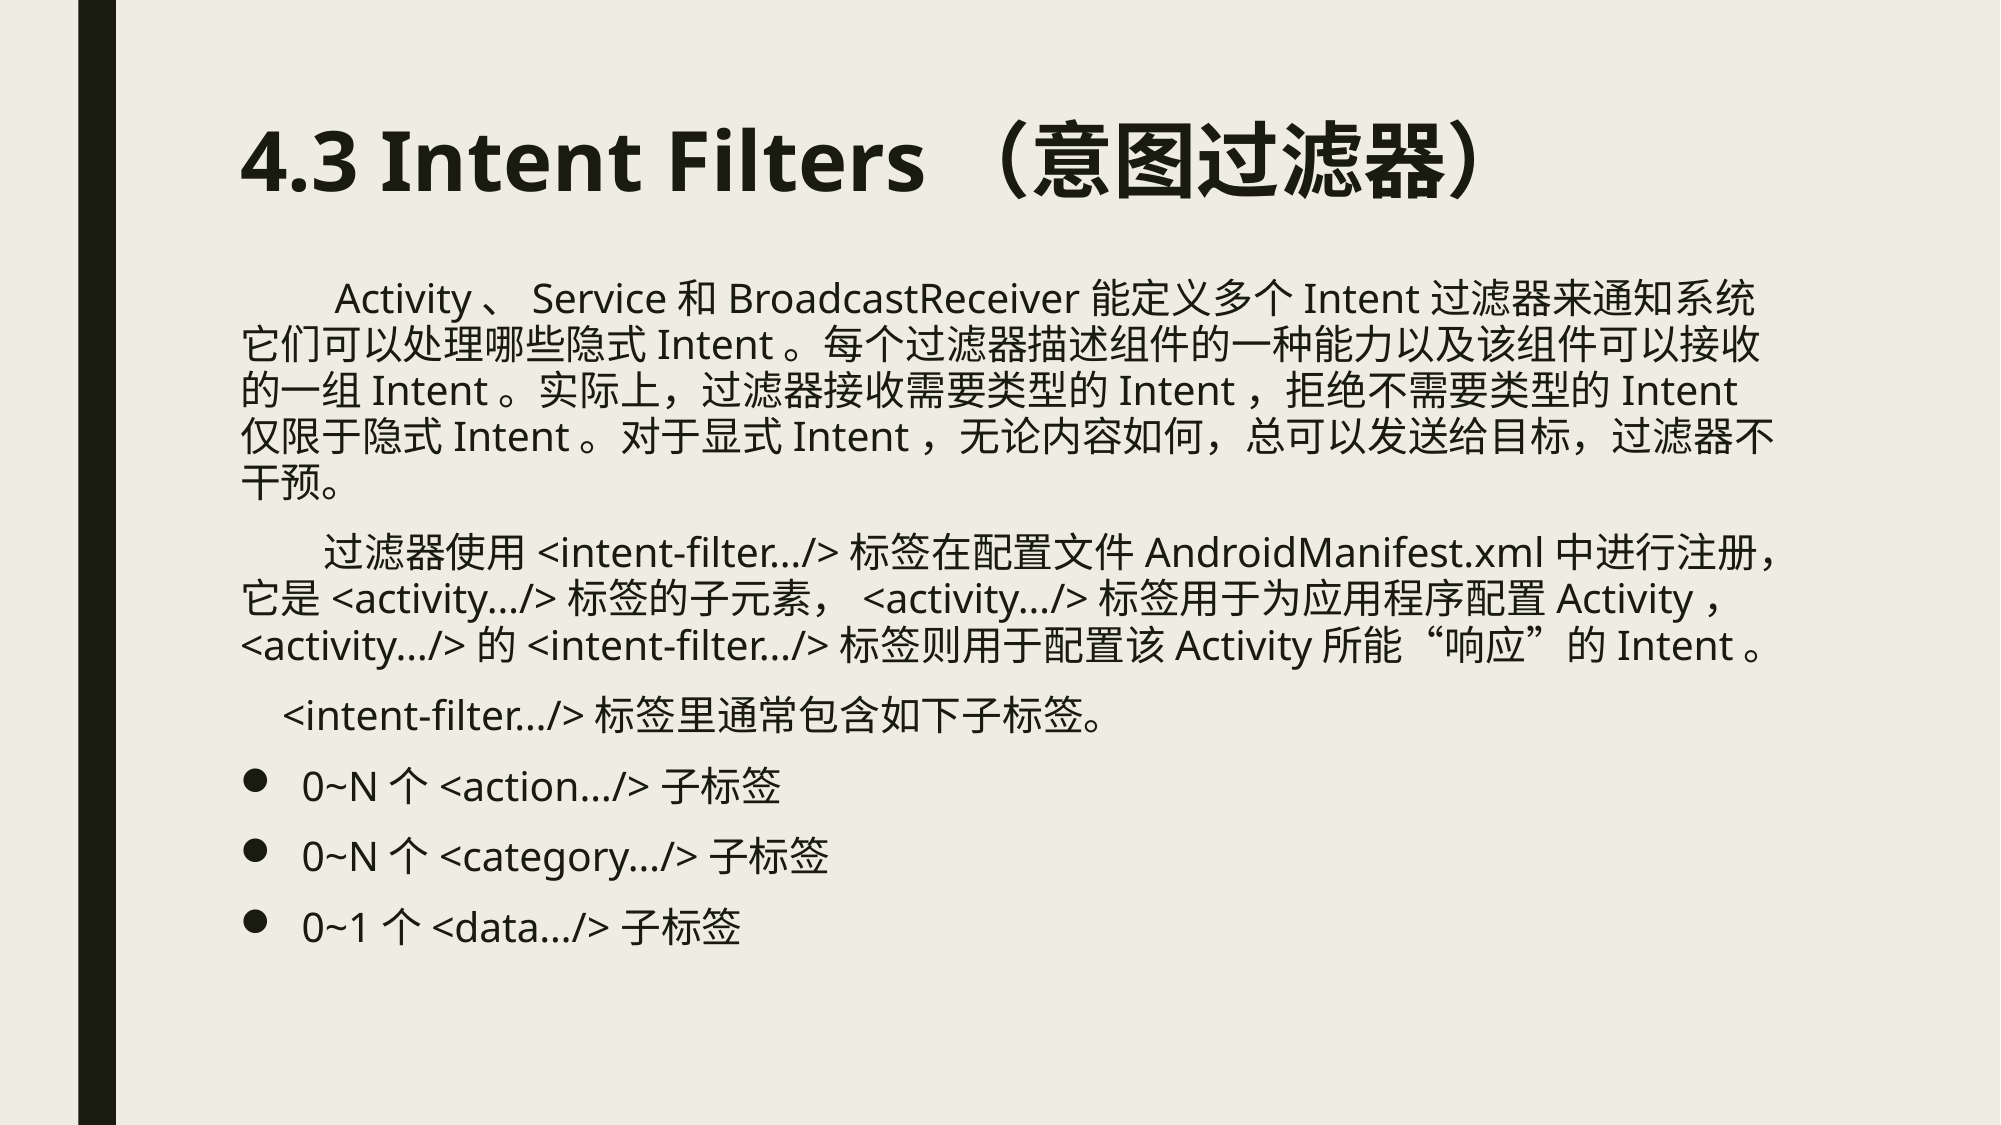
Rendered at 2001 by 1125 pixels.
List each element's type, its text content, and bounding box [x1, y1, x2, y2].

list Activity、Service和BroadcastReceiver能定义多个Intent过滤器来通知系统它们可以处理哪些隐式Intent。每个过滤器描述组件的一种能力以及该组件可以接收的一组Intent。实际上，过滤器接收需要类型的Intent，拒绝不需要类型的Intent仅限于隐式Intent。对于显式Intent，无论内容如何，总可以发送给目标，过滤器不干预。 过滤器使用<intent-filter…/>标签在配置文件AndroidManifest.xml中进行注册，它是<activity…/>标签的子元素，<activity…/>标签用于为应用程序配置Activity， <activity…/>的<intent-filter…/>标签则用于配置该Activity所能“响应”的Intent。 <intent-filter…/>标签里通常包含如下子标签。 0~N个<action…/>子标签 0~N个<category…/>子标签 0~1个<data…/>子标签 [225, 268, 1800, 1011]
title 4.3 Intent Filters（意图过滤器） [225, 112, 1800, 268]
